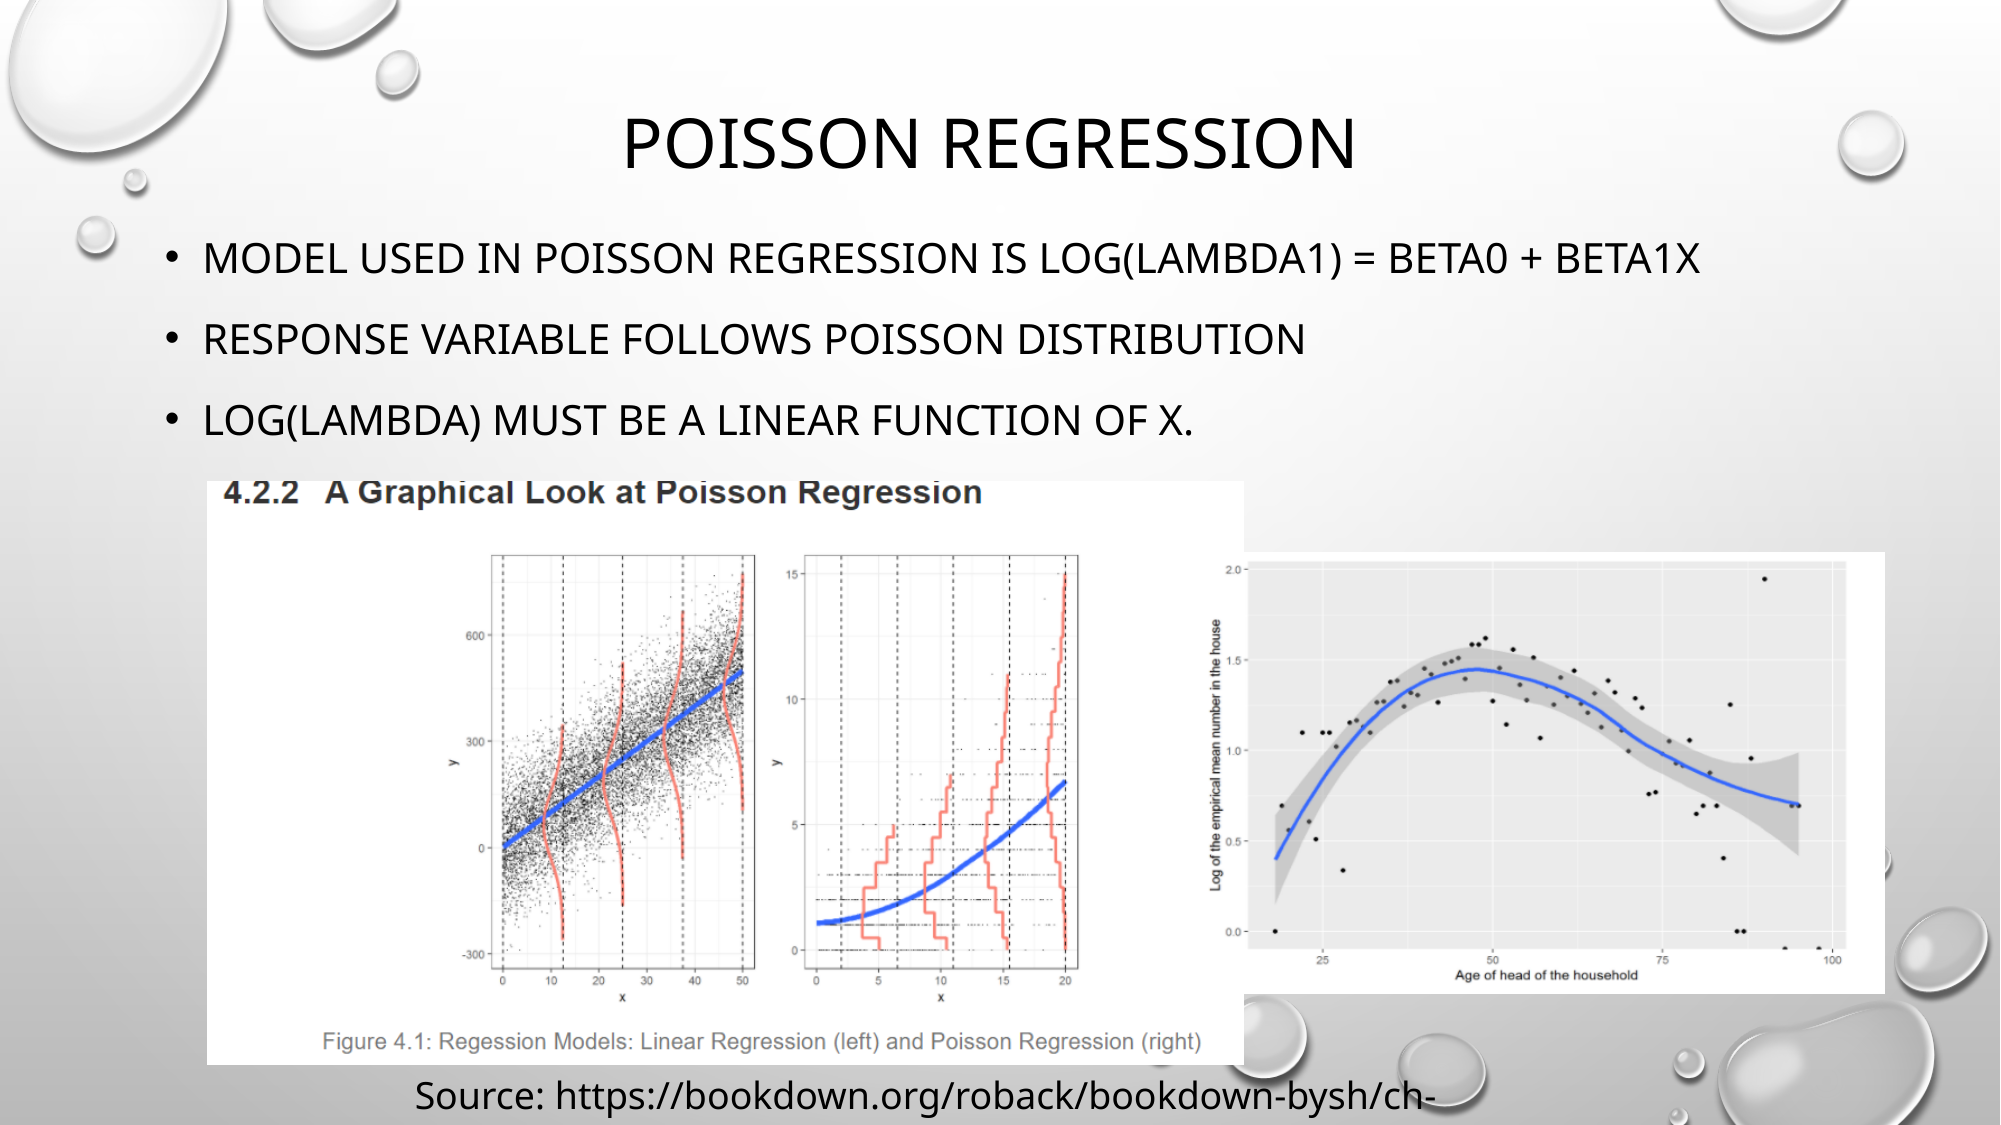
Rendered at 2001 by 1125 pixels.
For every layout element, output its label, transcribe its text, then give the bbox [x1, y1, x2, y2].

text_box Source: https://bookdown.org/roback/bookdown-bysh/ch-poissonreg.html [399, 1064, 1737, 1125]
title Poisson regression [149, 101, 1851, 191]
picture [0, 0, 2000, 1125]
list Model used in poisson regression is log(lambda1) = beta0 + Beta1x Response variable follows poisson distribution Log(lambda) must be a linear function of x. [149, 214, 1850, 460]
